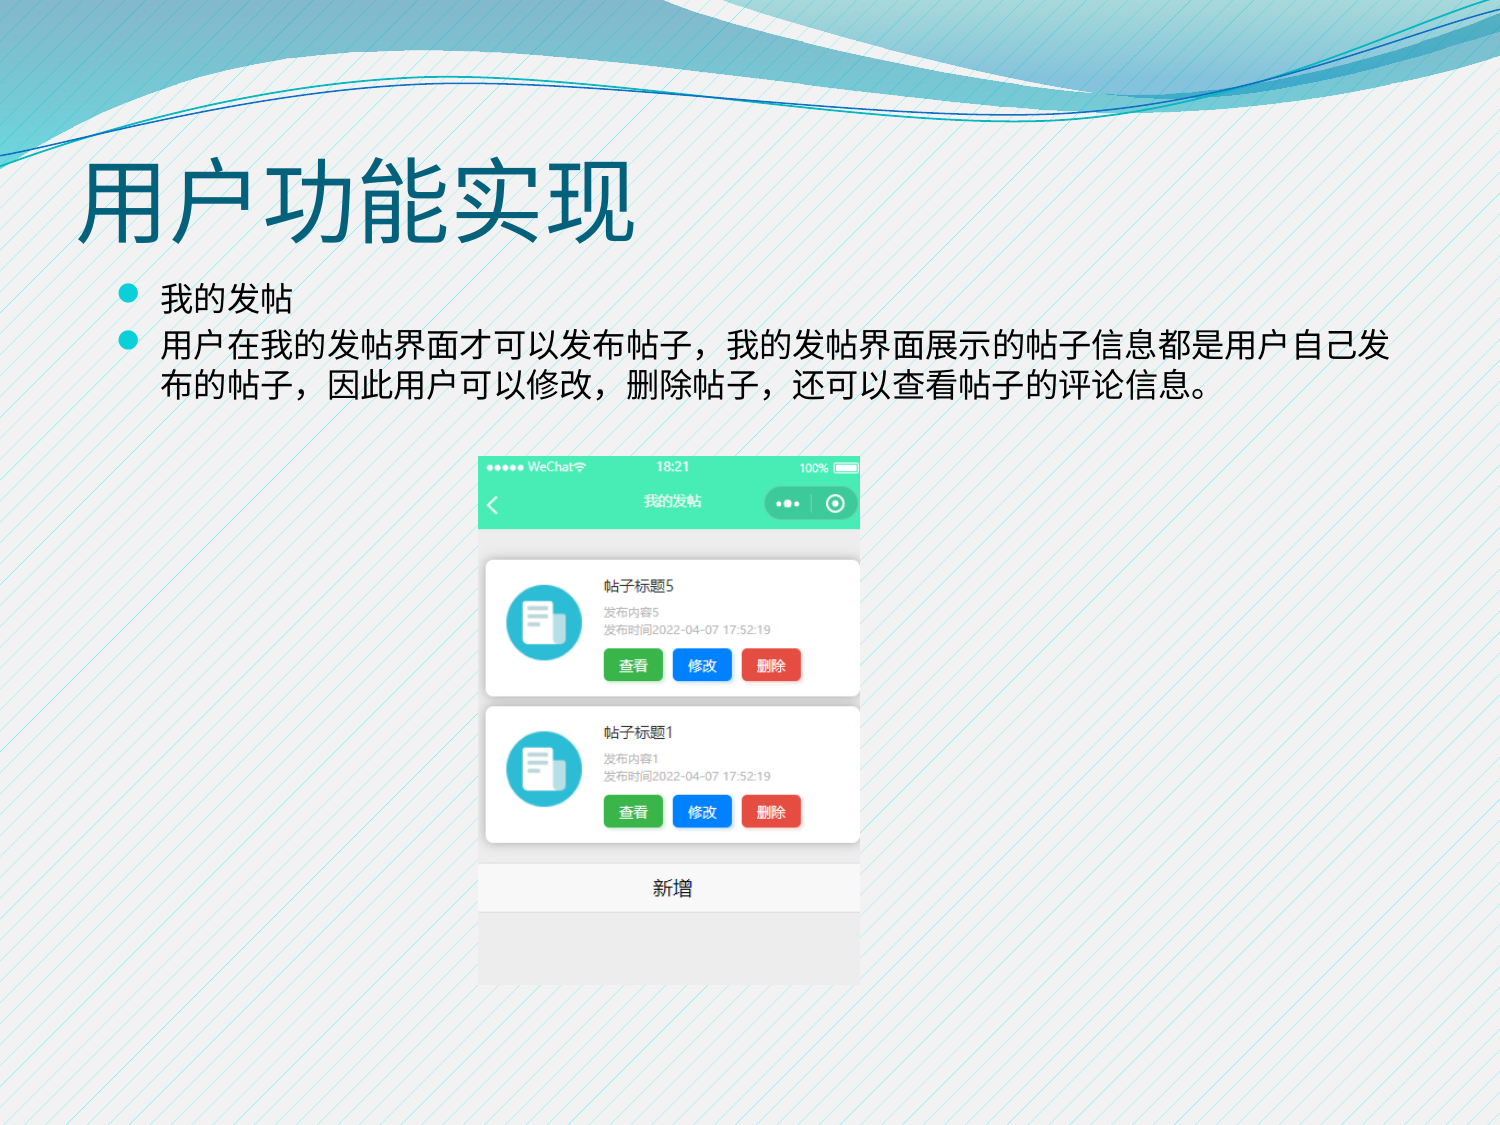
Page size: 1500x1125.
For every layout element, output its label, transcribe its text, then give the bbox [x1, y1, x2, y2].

text_box 我的发帖 用户在我的发帖界面才可以发布帖子，我的发帖界面展示的帖子信息都是用户自己发布的帖子，因此用户可以修改，删除帖子，还可以查看帖子的评论信息。 [101, 270, 1426, 412]
title 用户功能实现 [75, 115, 1426, 256]
picture [478, 455, 860, 986]
